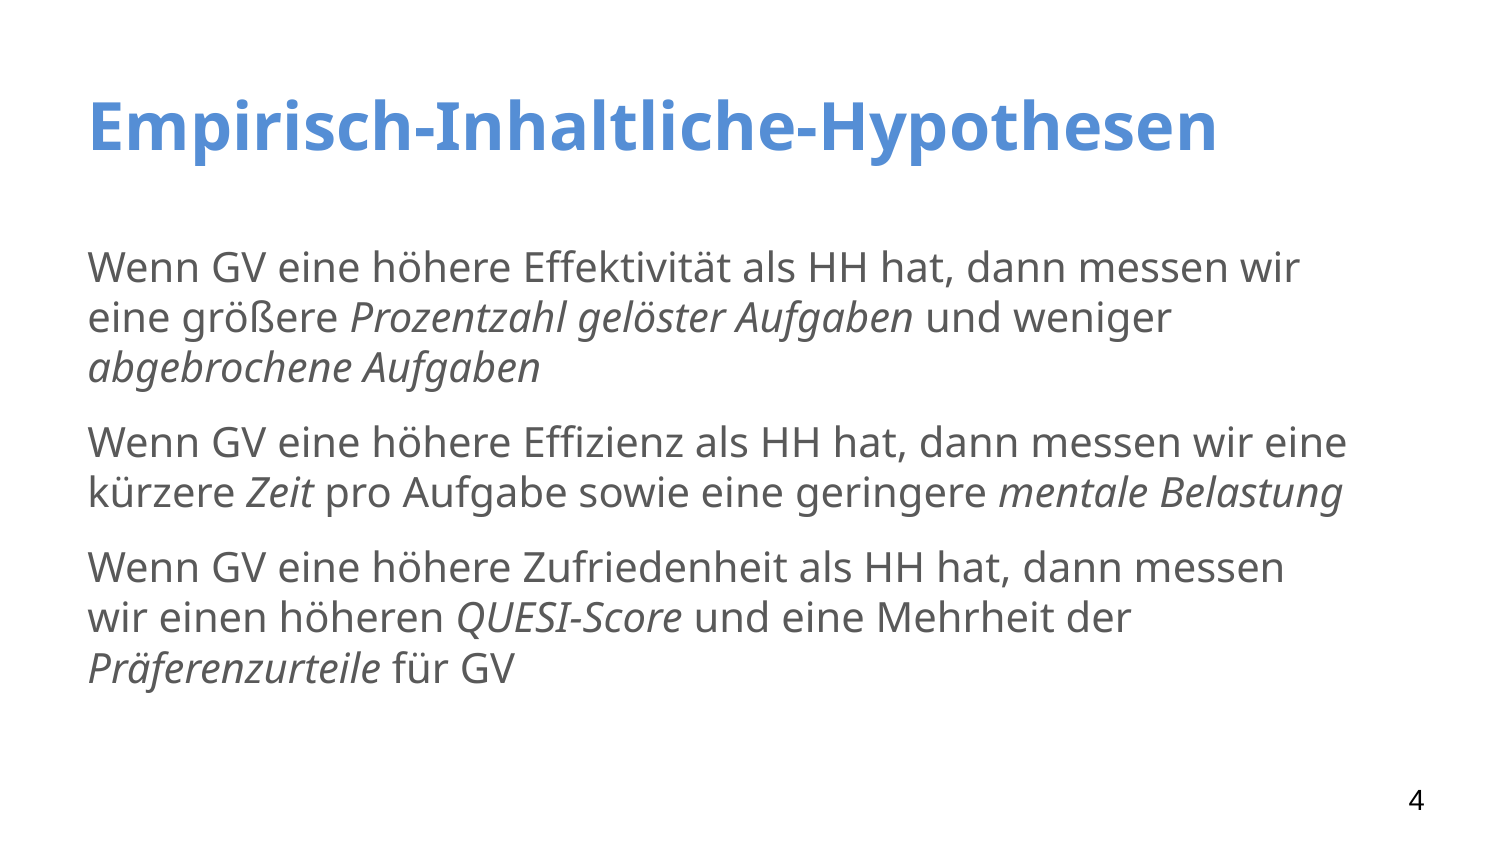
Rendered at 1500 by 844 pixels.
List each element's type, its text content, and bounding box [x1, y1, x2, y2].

title Empirisch-Inhaltliche-Hypothesen [72, 68, 1470, 163]
list Wenn GV eine höhere Effektivität als HH hat, dann messen wir eine größere Prozentzahl gelöster Aufgaben und weniger abgebrochene Aufgaben Wenn GV eine höhere Effizienz als HH hat, dann messen wir eine kürzere Zeit pro Aufgabe sowie eine geringere mentale Belastung Wenn GV eine höhere Zufriedenheit als HH hat, dann messen wir einen höheren QUESI-Score und eine Mehrheit der Präferenzurteile für GV [72, 226, 1371, 696]
text_box 4 [1393, 773, 1440, 824]
